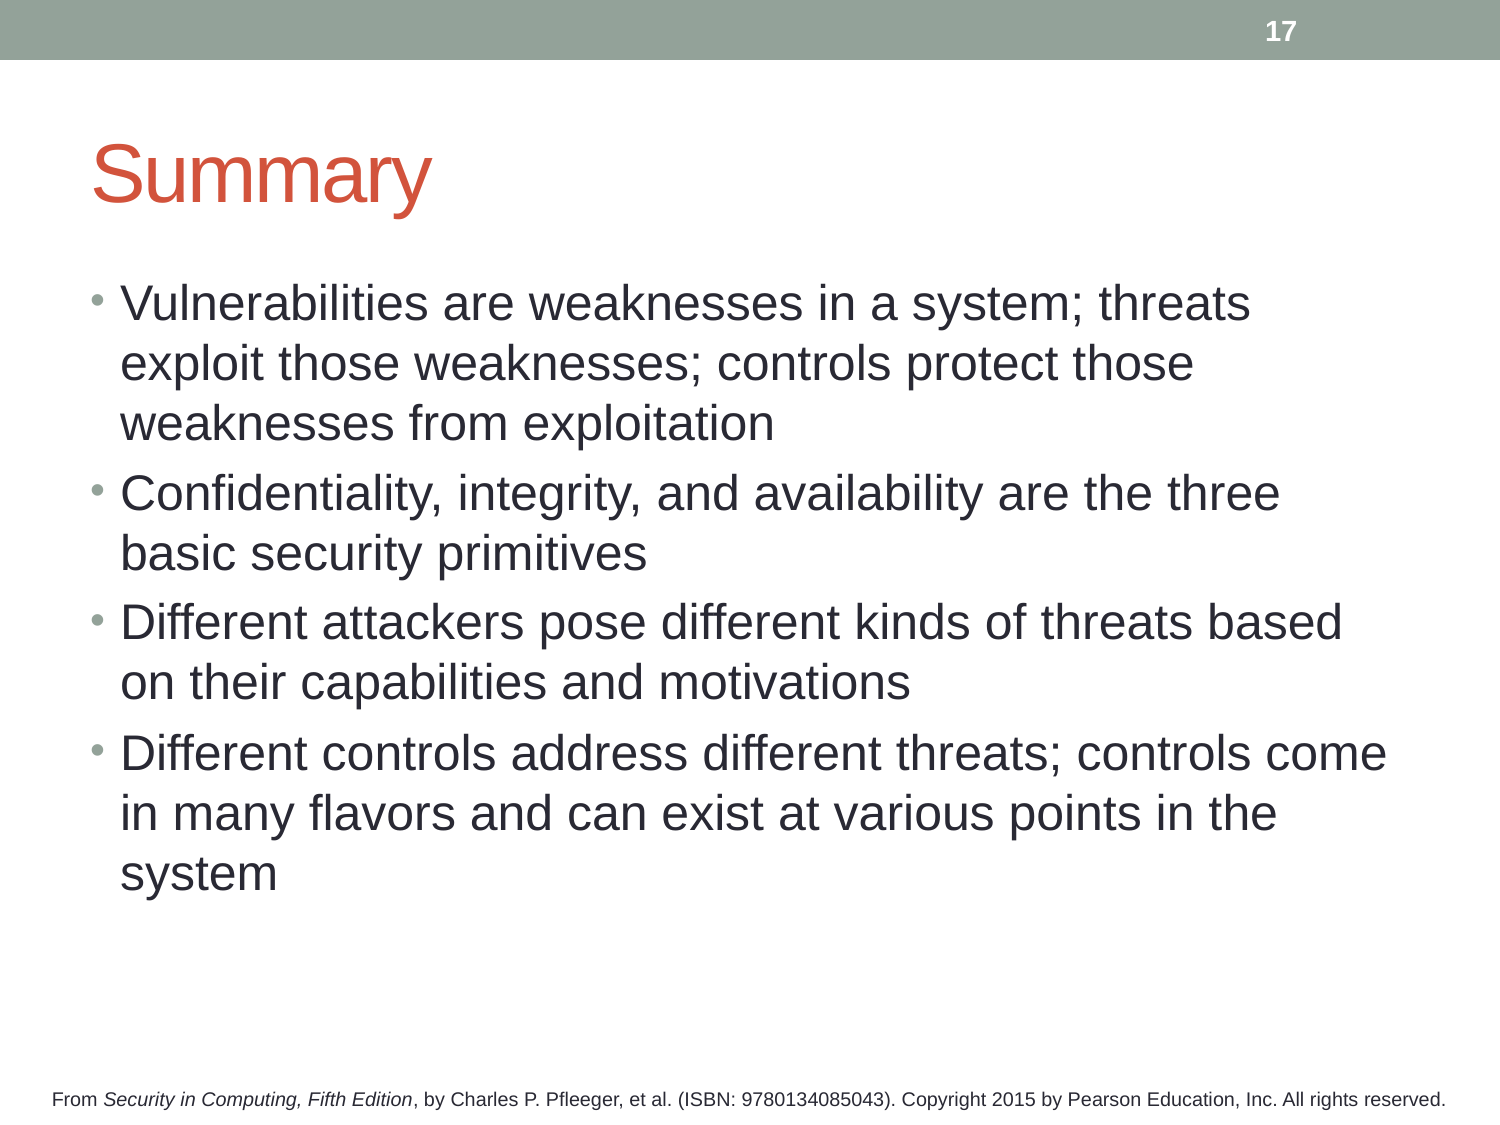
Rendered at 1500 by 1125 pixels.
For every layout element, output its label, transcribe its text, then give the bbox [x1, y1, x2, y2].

title Summary [75, 87, 1425, 250]
list Vulnerabilities are weaknesses in a system; threats exploit those weaknesses; controls protect those weaknesses from exploitation Confidentiality, integrity, and availability are the three basic security primitives Different attackers pose different kinds of threats based on their capabilities and motivations Different controls address different threats; controls come in many flavors and can exist at various points in the system [75, 262, 1425, 1063]
slide_number 17 [1250, 3, 1425, 57]
footer From Security in Computing, Fifth Edition, by Charles P. Pfleeger, et al. (ISBN: 9780134085043). Copyright 2015 by Pearson Education, Inc. All rights reserved. [0, 1072, 1500, 1125]
